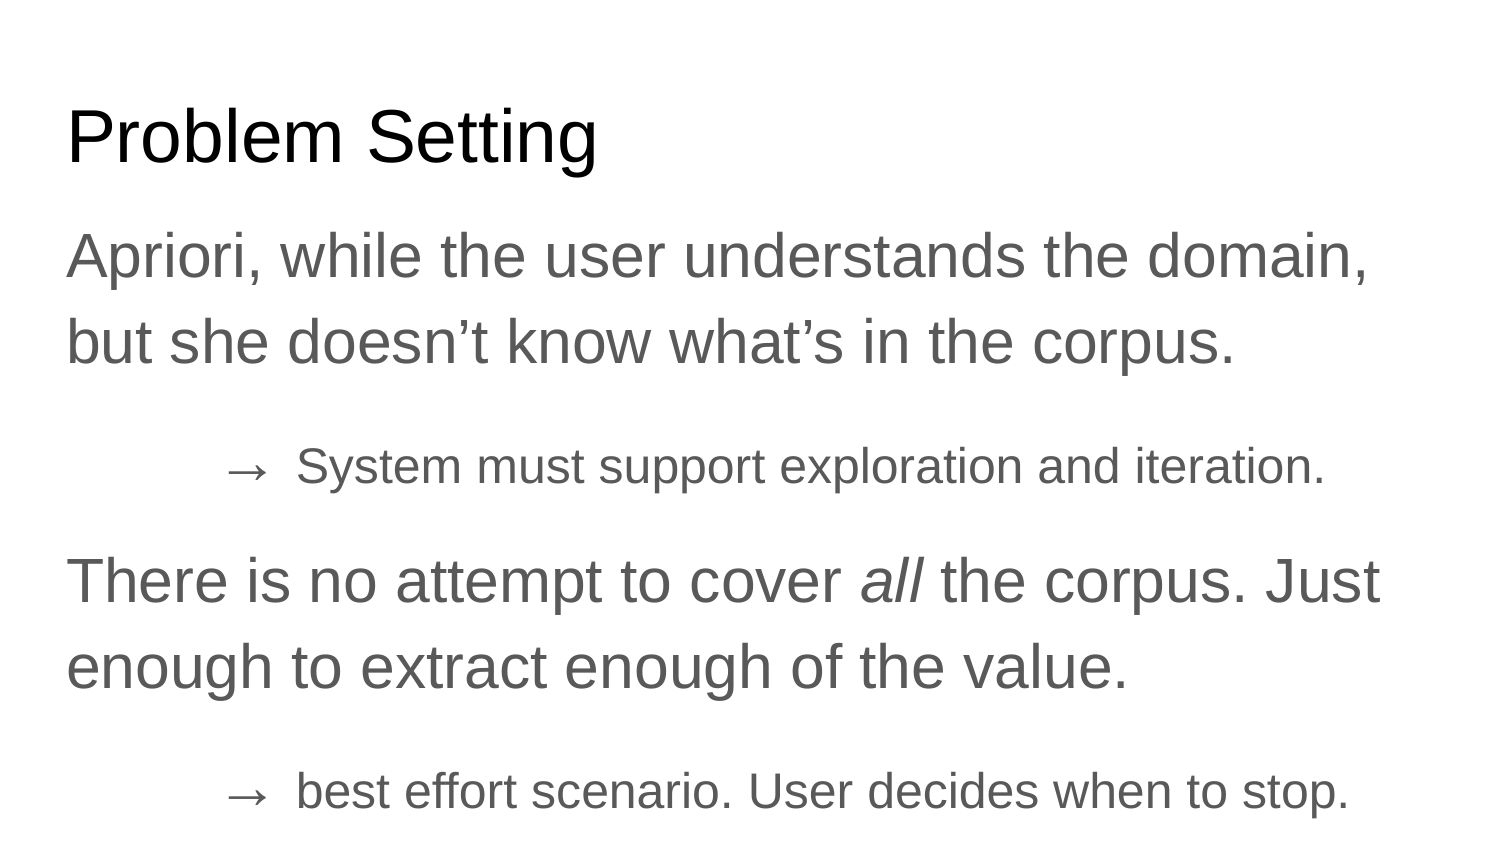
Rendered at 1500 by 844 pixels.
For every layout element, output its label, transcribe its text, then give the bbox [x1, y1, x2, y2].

title Problem Setting [51, 72, 1449, 167]
list Apriori, while the user understands the domain, but she doesn’t know what’s in the corpus. → System must support exploration and iteration. There is no attempt to cover all the corpus. Just enough to extract enough of the value. → best effort scenario. User decides when to stop. [51, 189, 1449, 750]
